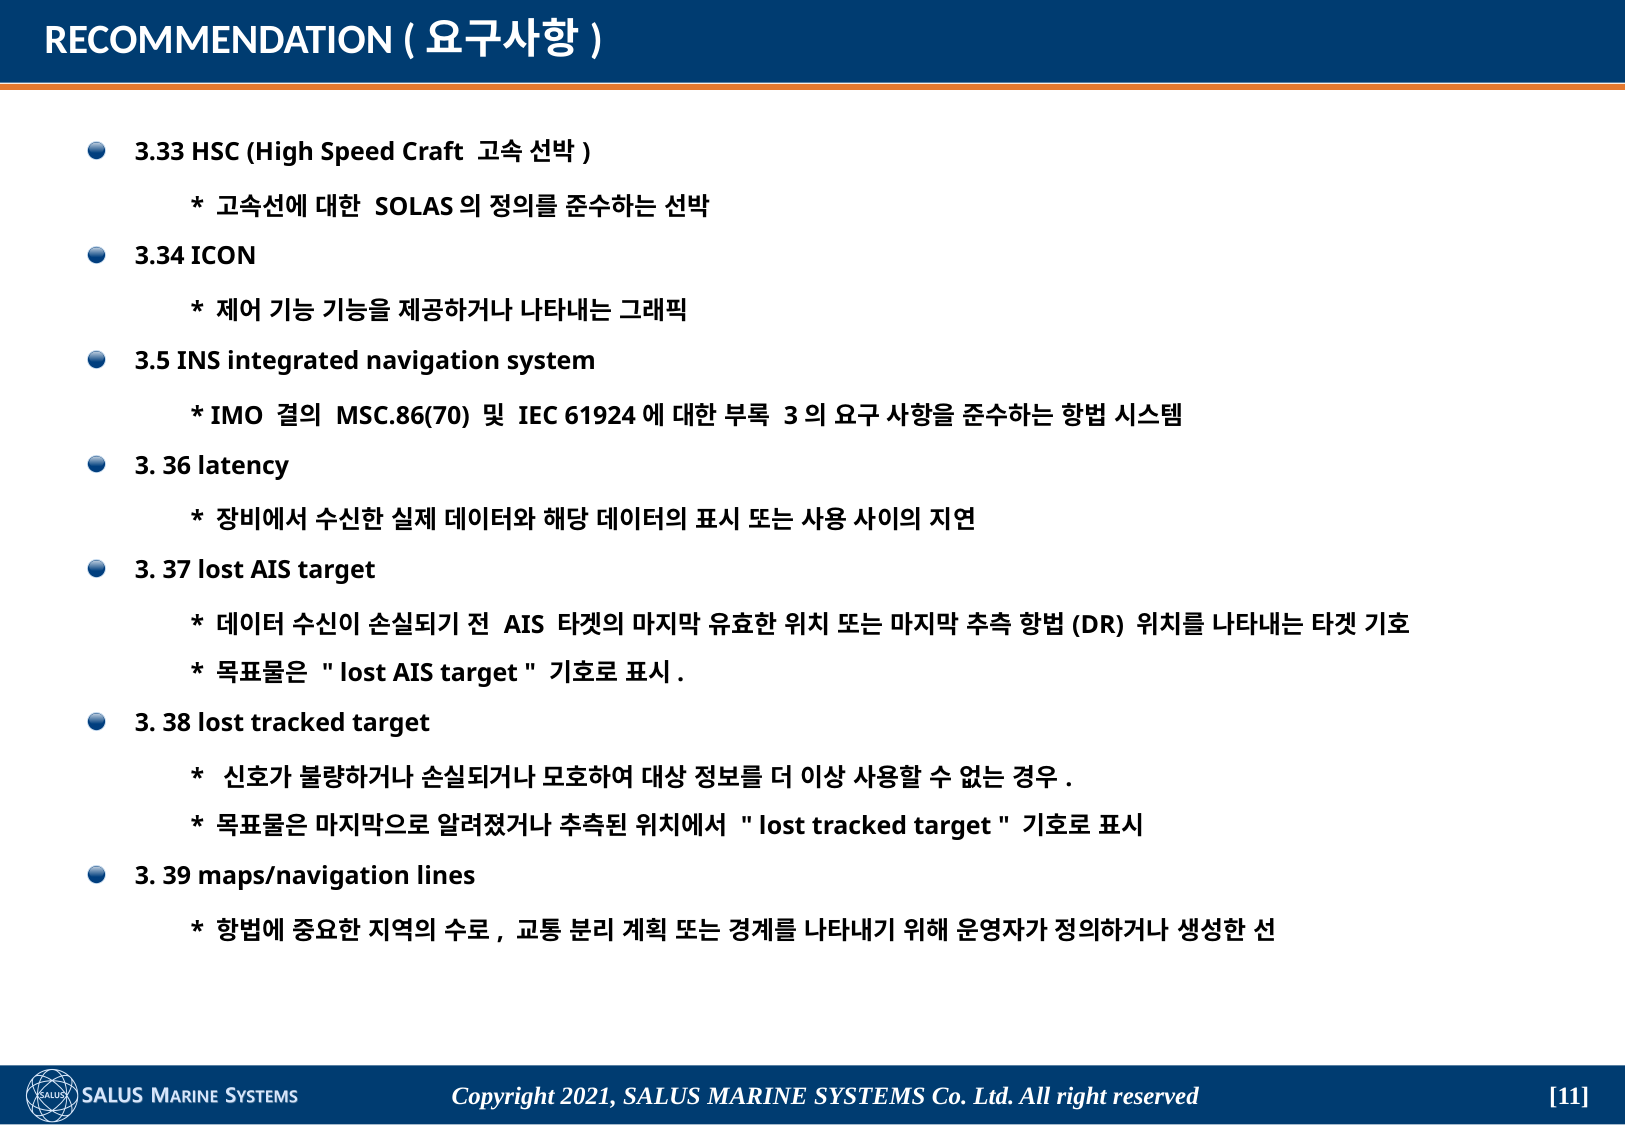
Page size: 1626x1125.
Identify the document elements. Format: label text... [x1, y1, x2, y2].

picture [87, 865, 106, 884]
picture [87, 455, 106, 473]
picture [87, 141, 106, 160]
picture [87, 559, 106, 578]
picture [87, 712, 106, 731]
slide_number [11] [1513, 1065, 1625, 1125]
list 3.33 HSC (High Speed Craft 고속 선박) * 고속선에 대한 SOLAS의 정의를 준수하는 선박 3.34 ICON * 제어 기능 기능을 제공하거나 나타내는 그래픽 3.5 INS integrated navigation system * IMO 결의 MSC.86(70) 및 IEC 61924에 대한 부록 3의 요구 사항을 준수하는 항법 시스템 3. 36 latency * 장비에서 수신한 실제 데이터와 해당 데이터의 표시 또는 사용 사이의 지연 3. 37 lost AIS target * 데이터 수신이 손실되기 전 AIS 타겟의 마지막 유효한 위치 또는 마지막 추측 항법(DR) 위치를 나타내는 타겟 기호 * 목표물은 " lost AIS target " 기호로 표시. 3. 38 lost tracked target * 신호가 불량하거나 손실되거나 모호하여 대상 정보를 더 이상 사용할 수 없는 경우. * 목표물은 마지막으로 알려졌거나 추측된 위치에서 " lost tracked target " 기호로 표시 3. 39 maps/navigation lines * 항법에 중요한 지역의 수로, 교통 분리 계획 또는 경계를 나타내기 위해 운영자가 정의하거나 생성한 선 [25, 116, 1591, 1055]
picture [87, 246, 106, 264]
footer Copyright 2021, SALUS Marine Systems Co. Ltd. All right reserved [25, 1065, 1513, 1125]
picture [87, 350, 106, 369]
title RECOMMENDATION (요구사항) [0, 0, 1625, 82]
